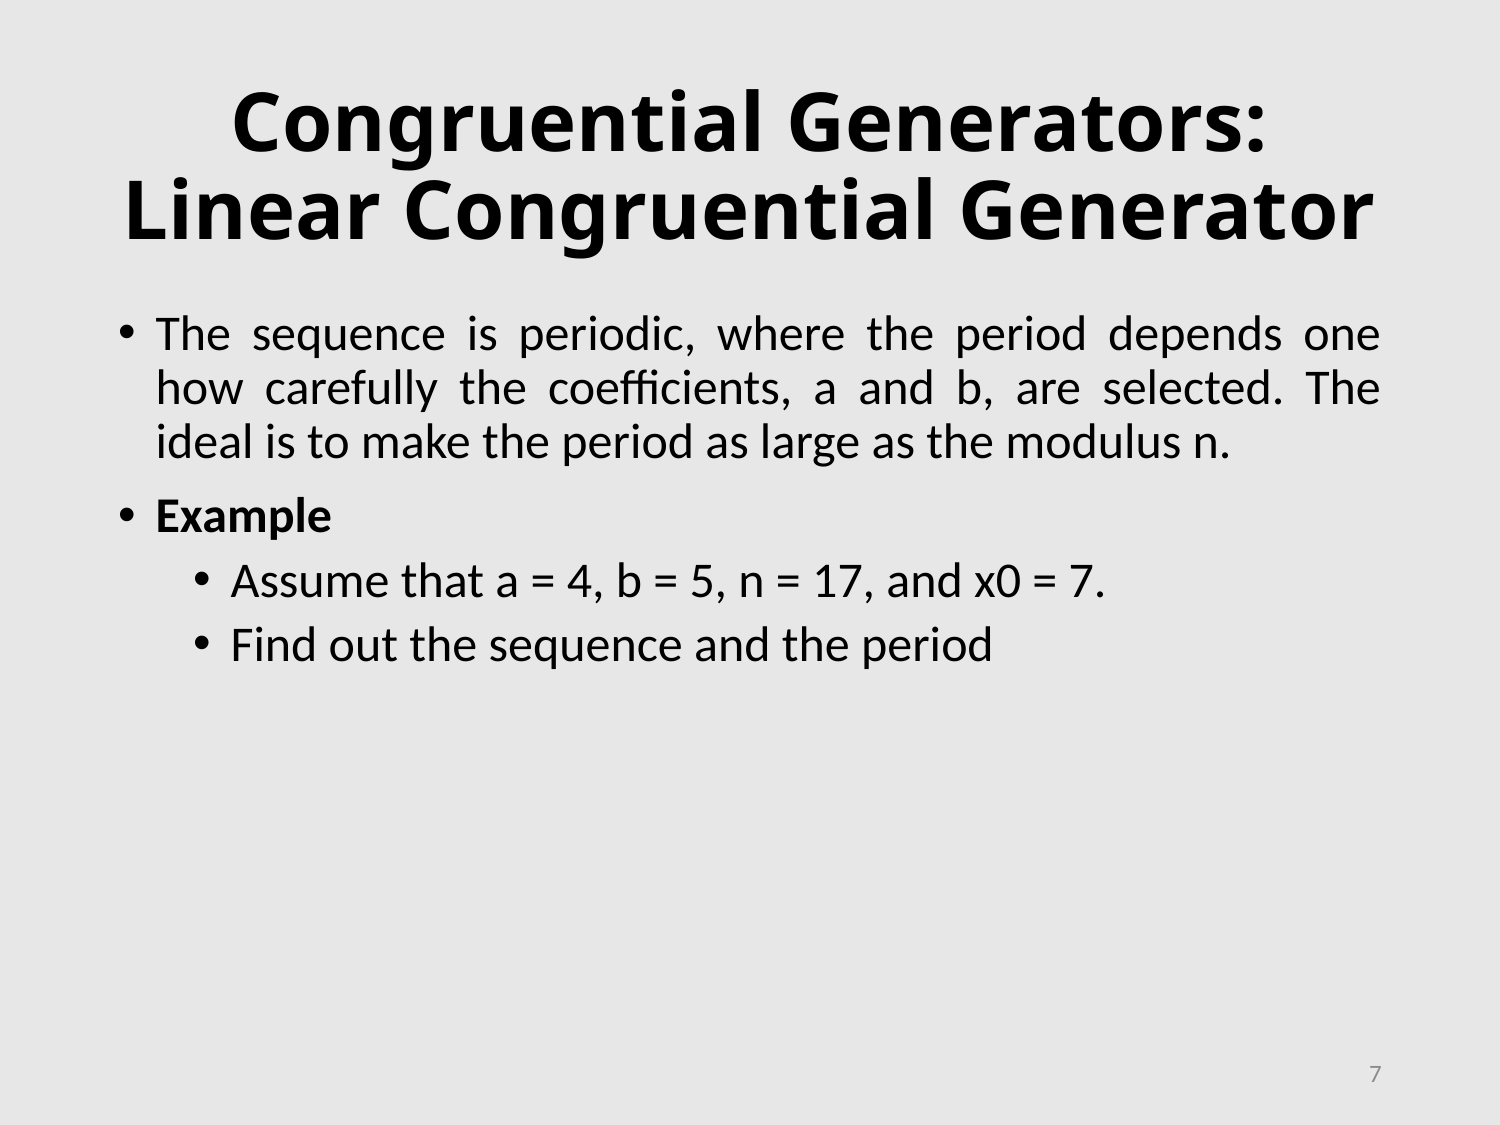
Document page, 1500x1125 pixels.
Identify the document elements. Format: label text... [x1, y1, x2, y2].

title Congruential Generators: Linear Congruential Generator [103, 59, 1397, 278]
list The sequence is periodic, where the period depends one how carefully the coefficients, a and b, are selected. The ideal is to make the period as large as the modulus n. Example Assume that a = 4, b = 5, n = 17, and x0 = 7. Find out the sequence and the period [103, 299, 1397, 1014]
slide_number 7 [1059, 1042, 1397, 1103]
